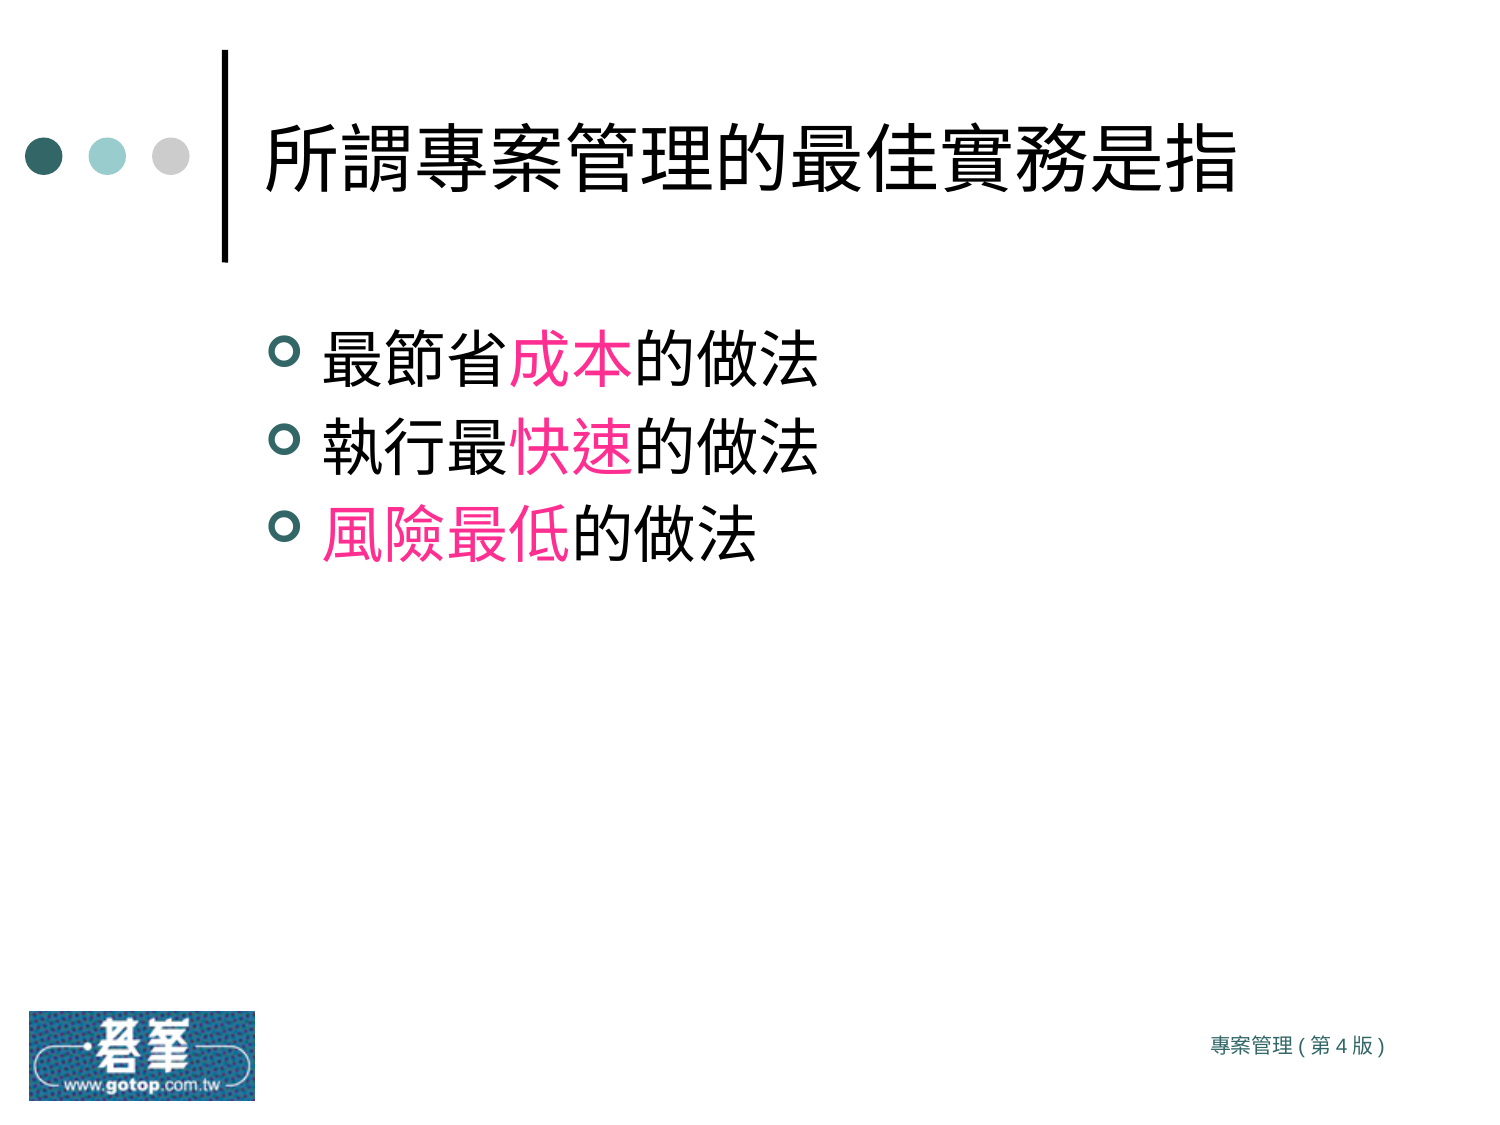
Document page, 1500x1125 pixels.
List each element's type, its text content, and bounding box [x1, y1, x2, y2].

picture [29, 1011, 255, 1101]
title 所謂專案管理的最佳實務是指 [249, 31, 1400, 282]
slide_number 專案管理(第4版) [1087, 1025, 1400, 1100]
list 最節省成本的做法 執行最快速的做法 風險最低的做法 [249, 312, 1400, 988]
